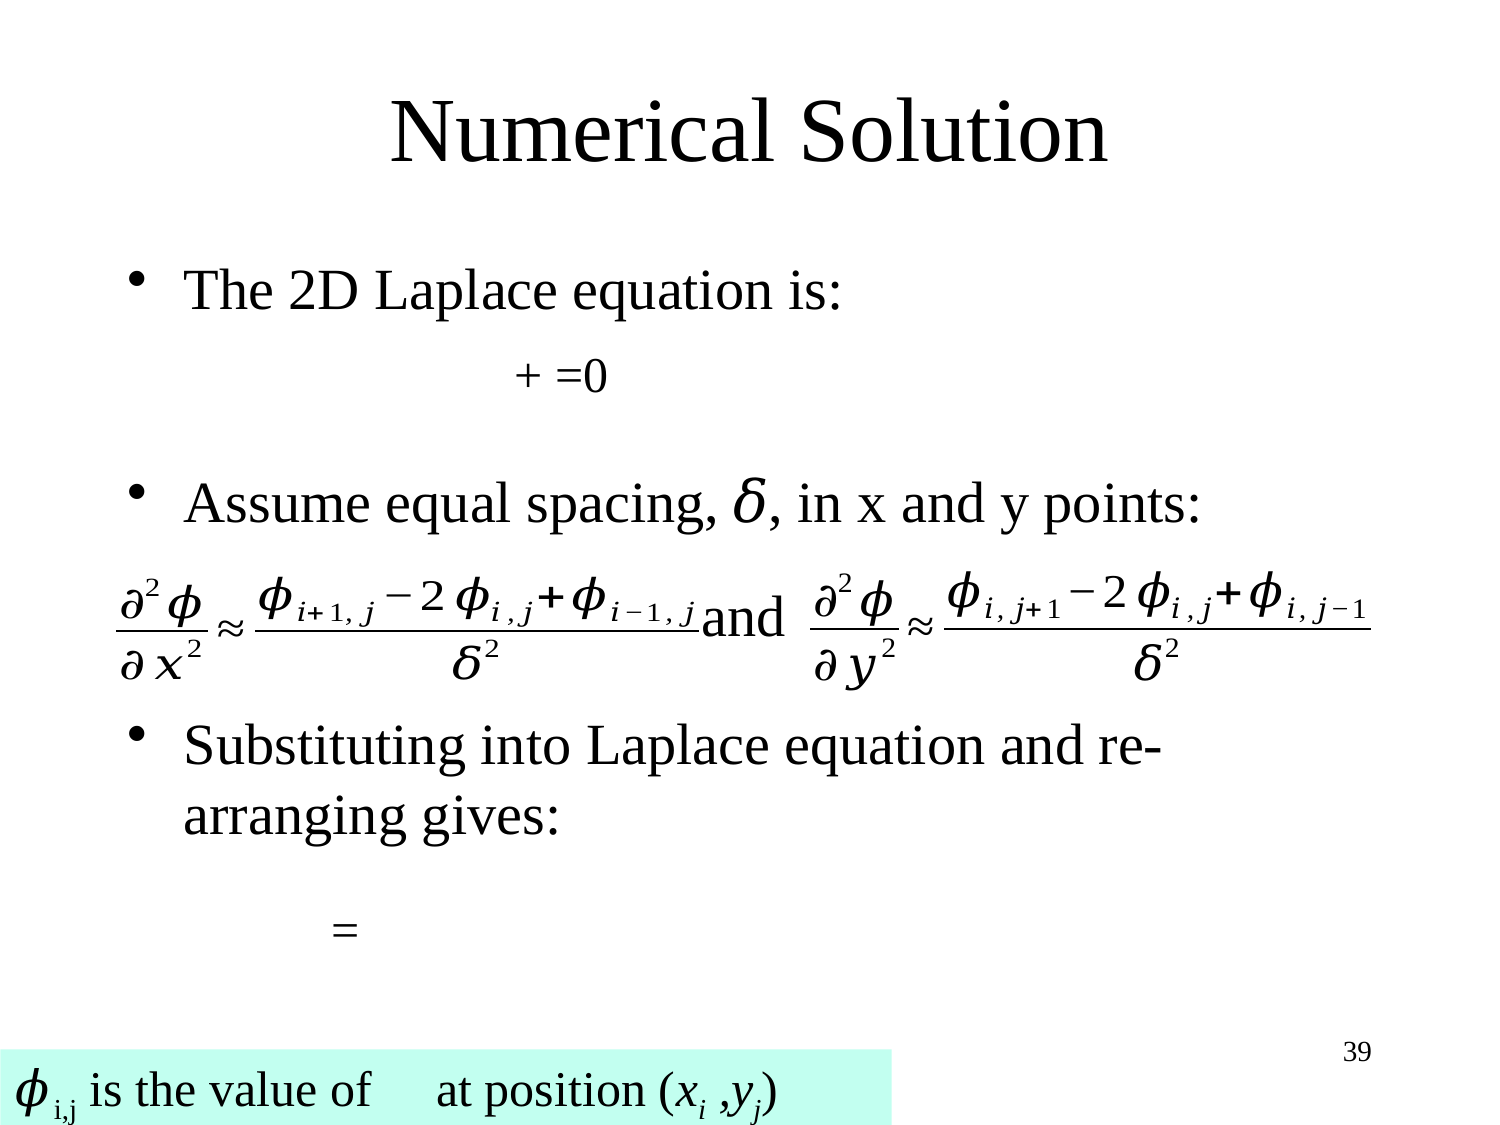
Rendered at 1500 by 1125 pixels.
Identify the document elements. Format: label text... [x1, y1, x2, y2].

list The 2D Laplace equation is: [112, 243, 1388, 456]
slide_number 39 [1074, 1024, 1388, 1101]
text_box Assume equal spacing, 𝛿, in x and y points: [112, 456, 1388, 572]
title Numerical Solution [112, 31, 1388, 219]
text_box and [686, 571, 801, 656]
text_box Substituting into Laplace equation and re-arranging gives: [112, 698, 1388, 814]
text_box 𝜙i,j is the value of 𝜙 at position (xi ,yj) [0, 1049, 892, 1125]
